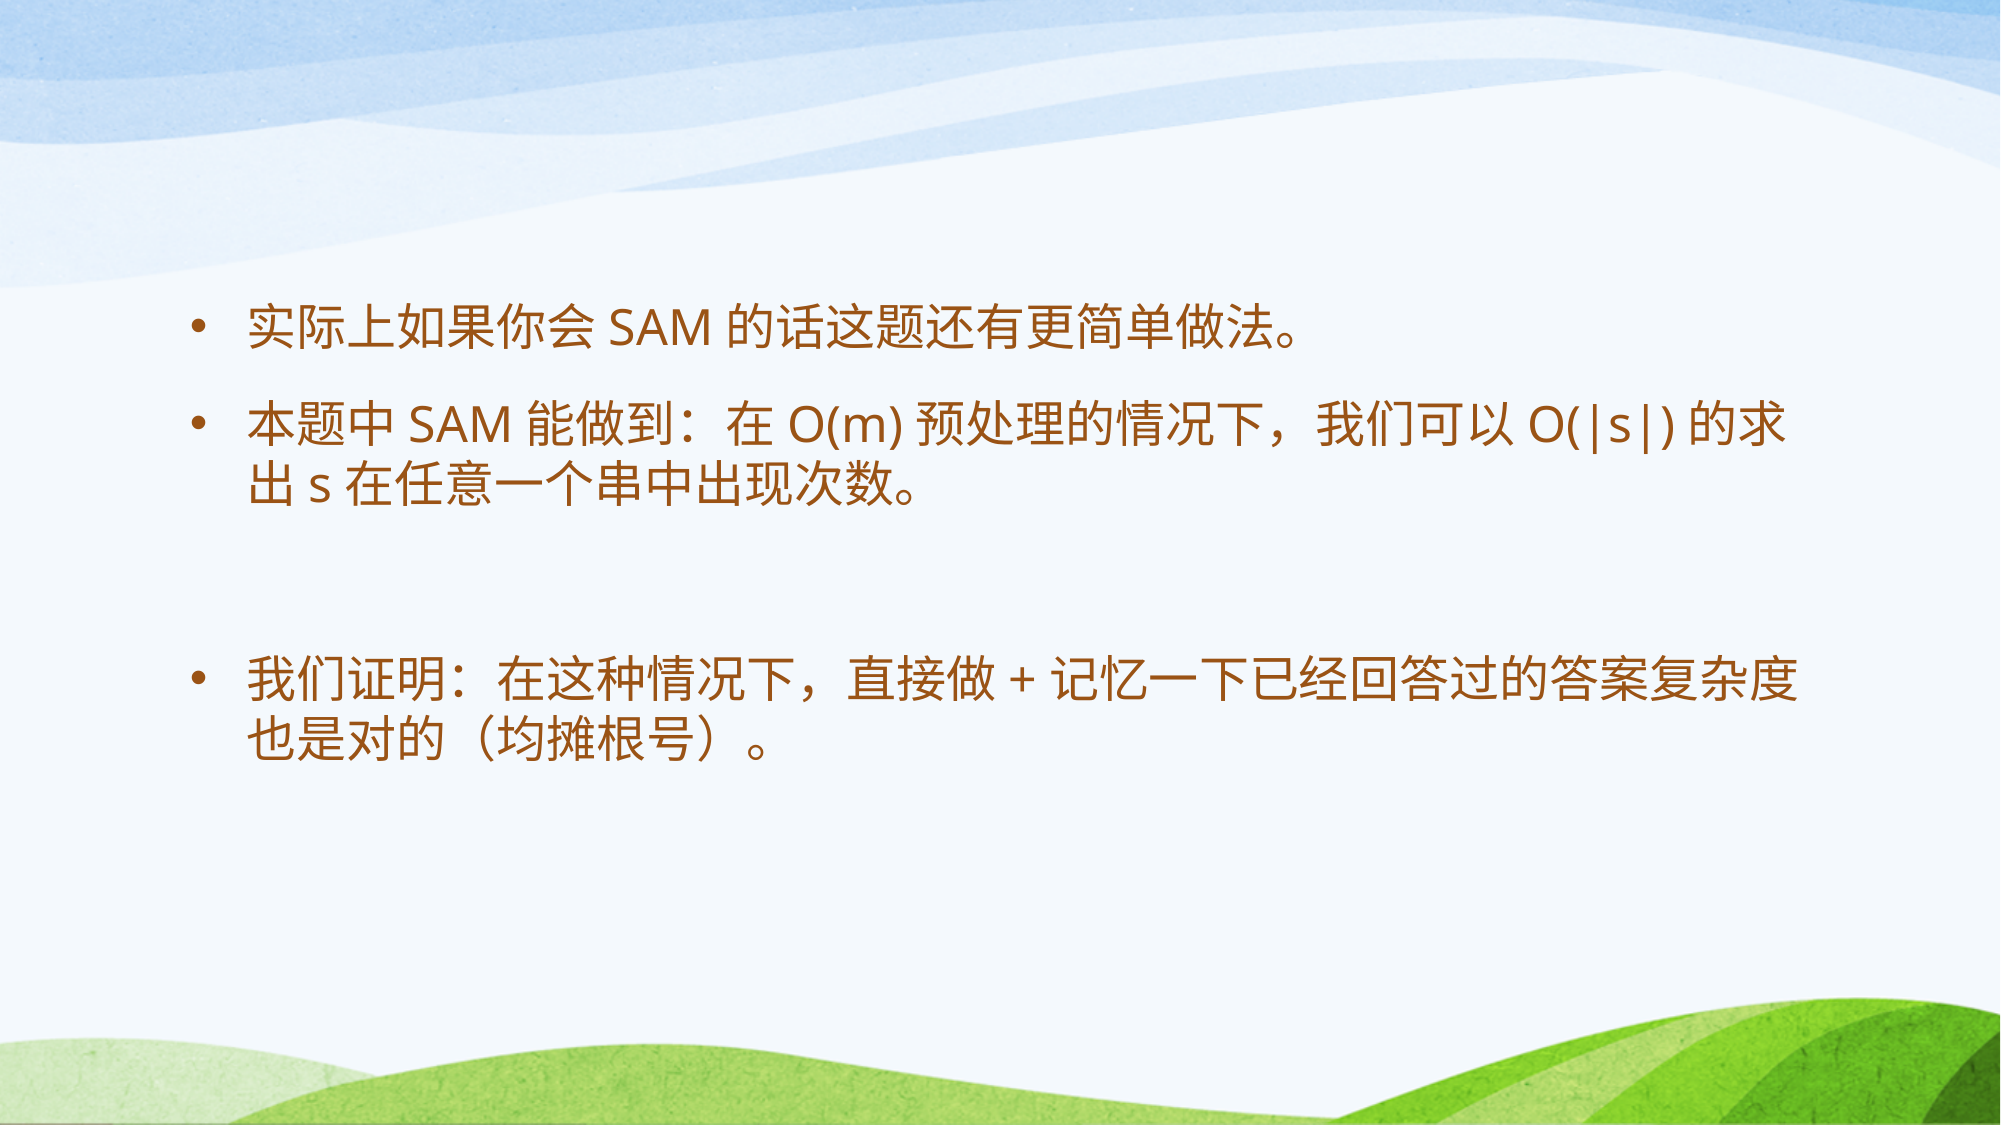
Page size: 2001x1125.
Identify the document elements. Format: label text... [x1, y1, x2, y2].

list 实际上如果你会SAM的话这题还有更简单做法。 本题中SAM能做到：在O(m)预处理的情况下，我们可以O(|s|)的求出s在任意一个串中出现次数。 我们证明：在这种情况下，直接做+记忆一下已经回答过的答案复杂度也是对的（均摊根号）。 [174, 287, 1825, 982]
picture [0, 0, 2001, 1125]
